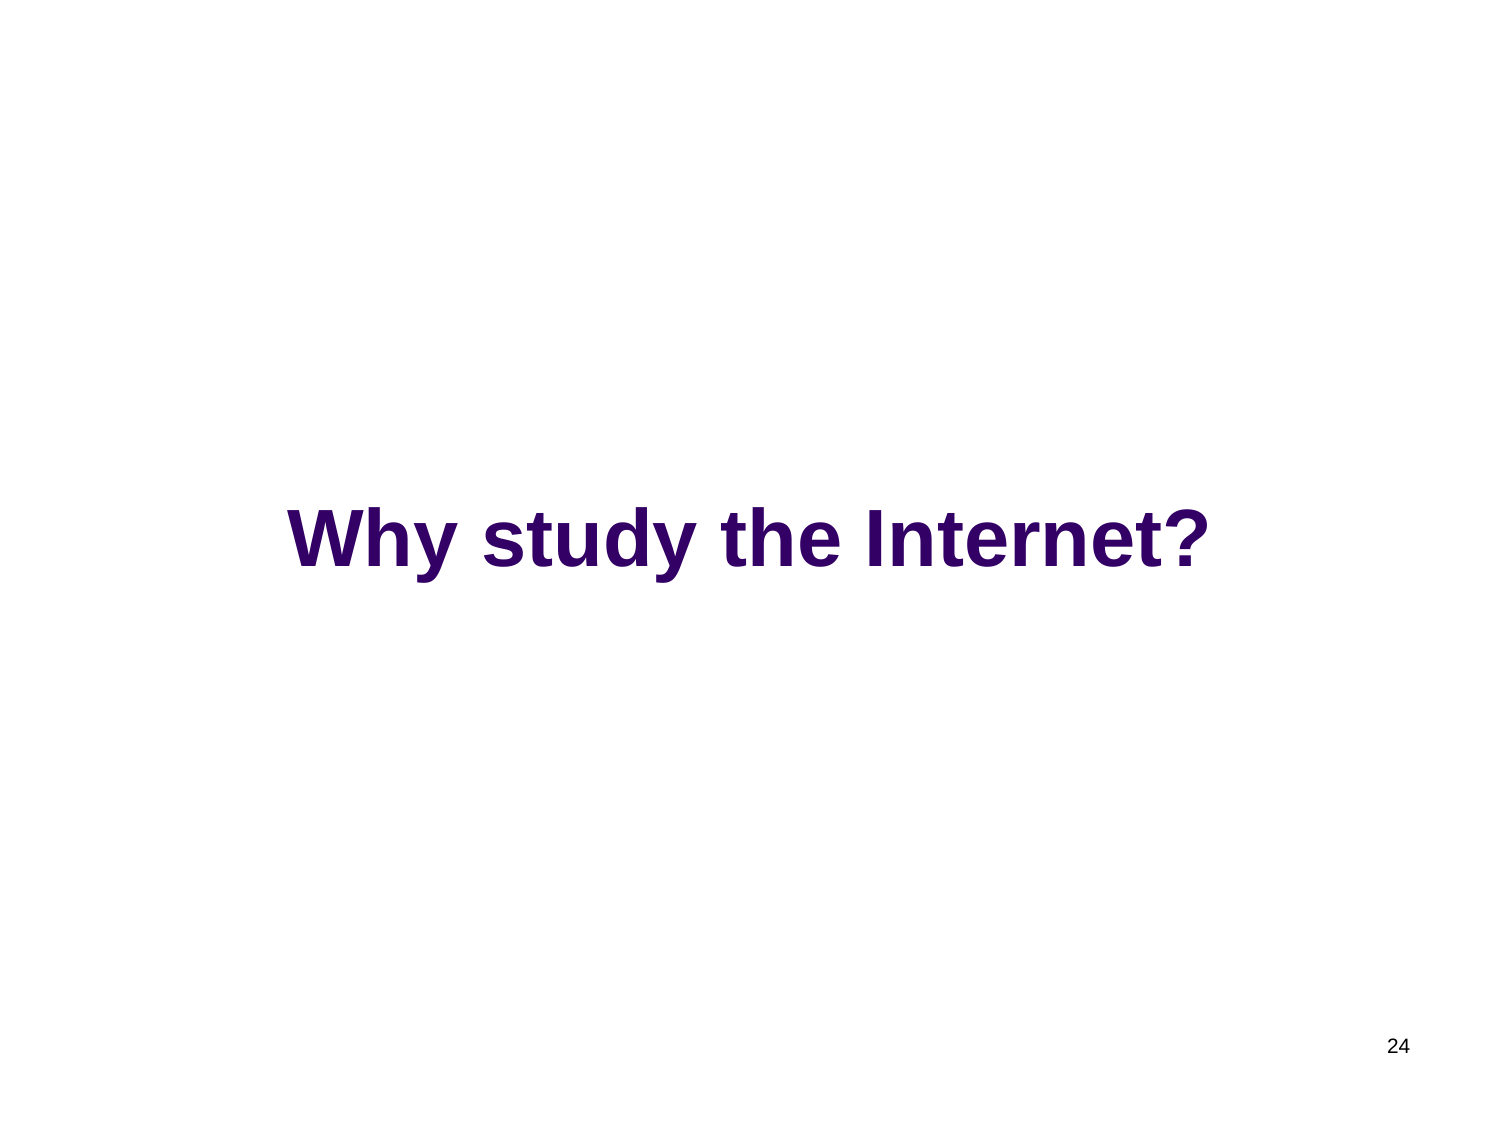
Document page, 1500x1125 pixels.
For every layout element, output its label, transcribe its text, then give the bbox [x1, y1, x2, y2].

title Why study the Internet? [112, 349, 1388, 591]
slide_number 24 [1074, 1024, 1426, 1101]
